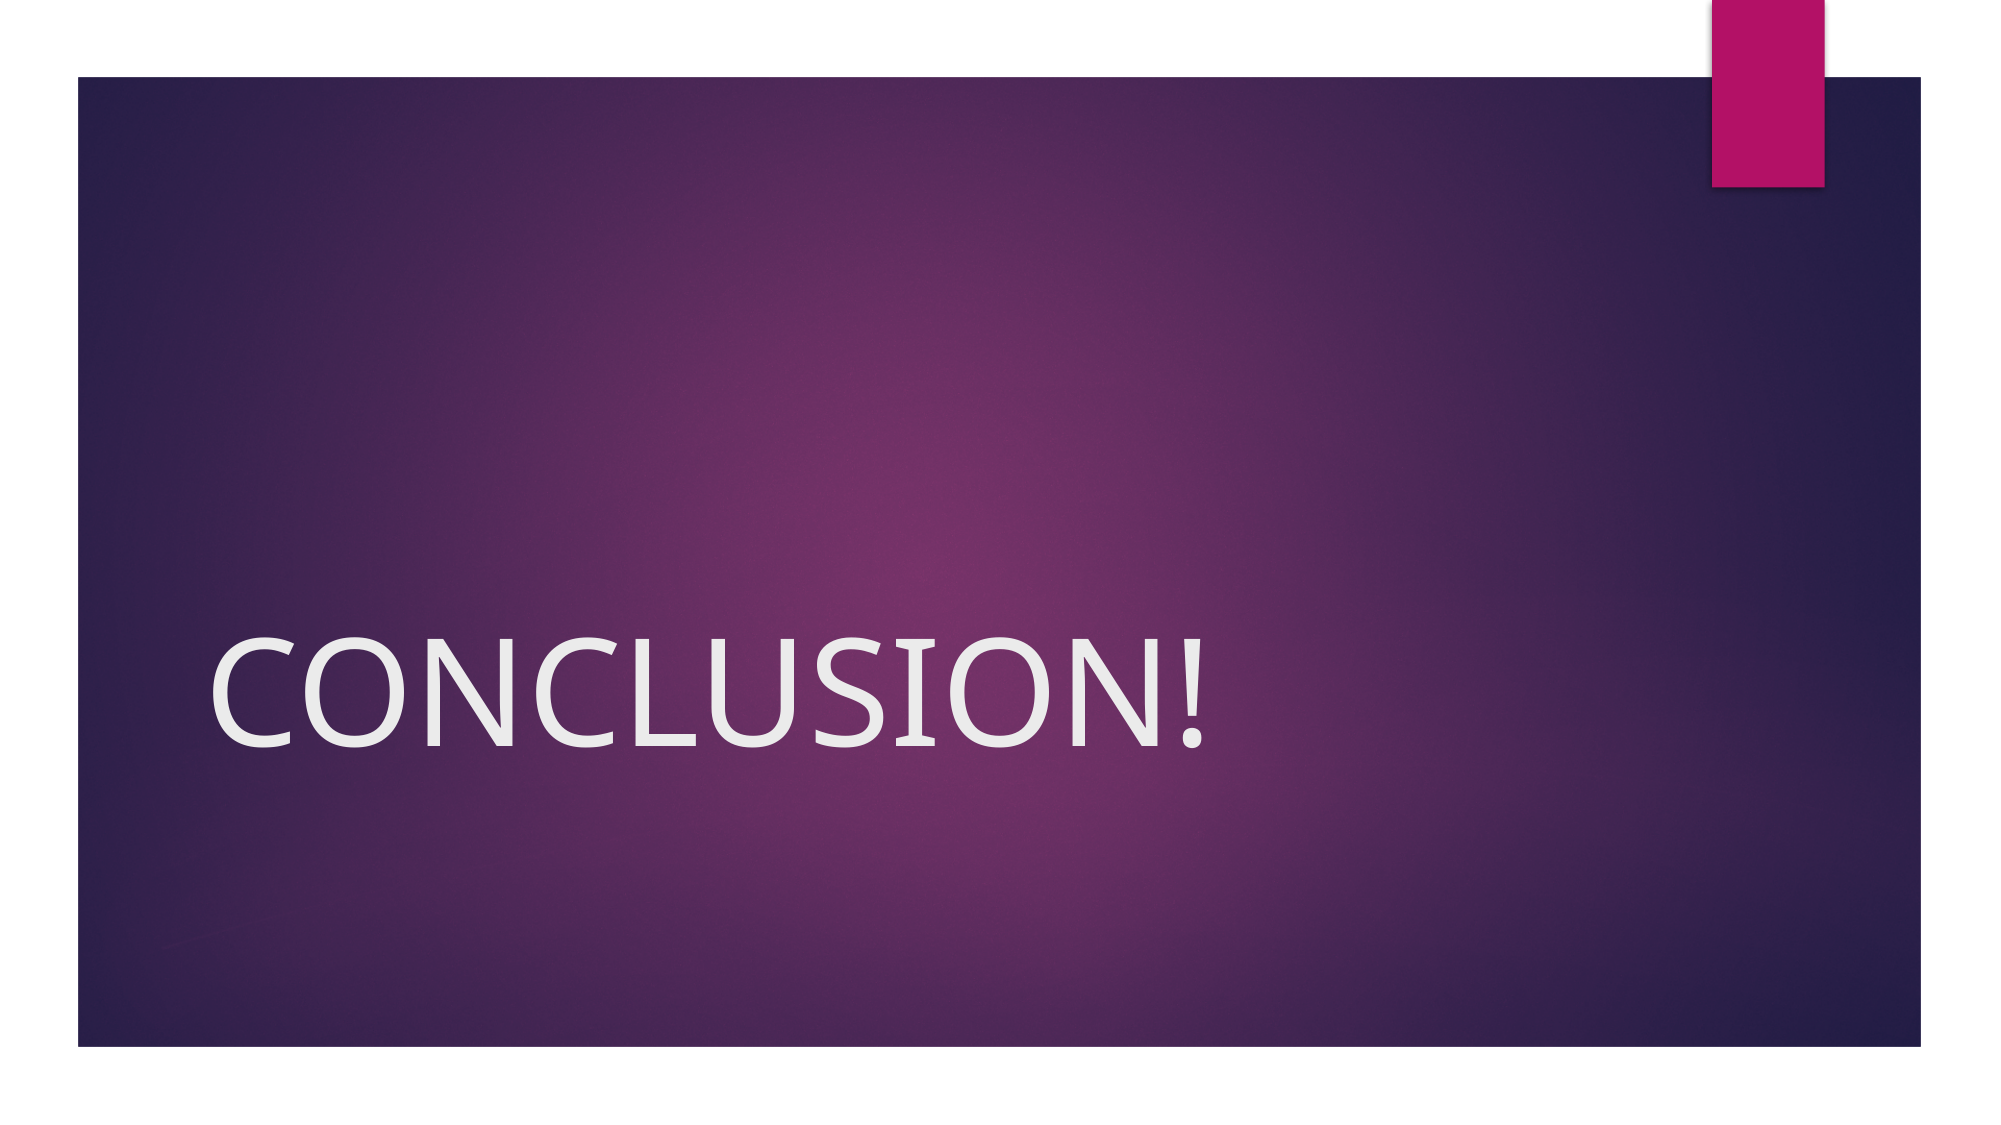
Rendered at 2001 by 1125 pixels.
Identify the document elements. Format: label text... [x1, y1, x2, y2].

title CONCLUSION! [189, 344, 1638, 784]
